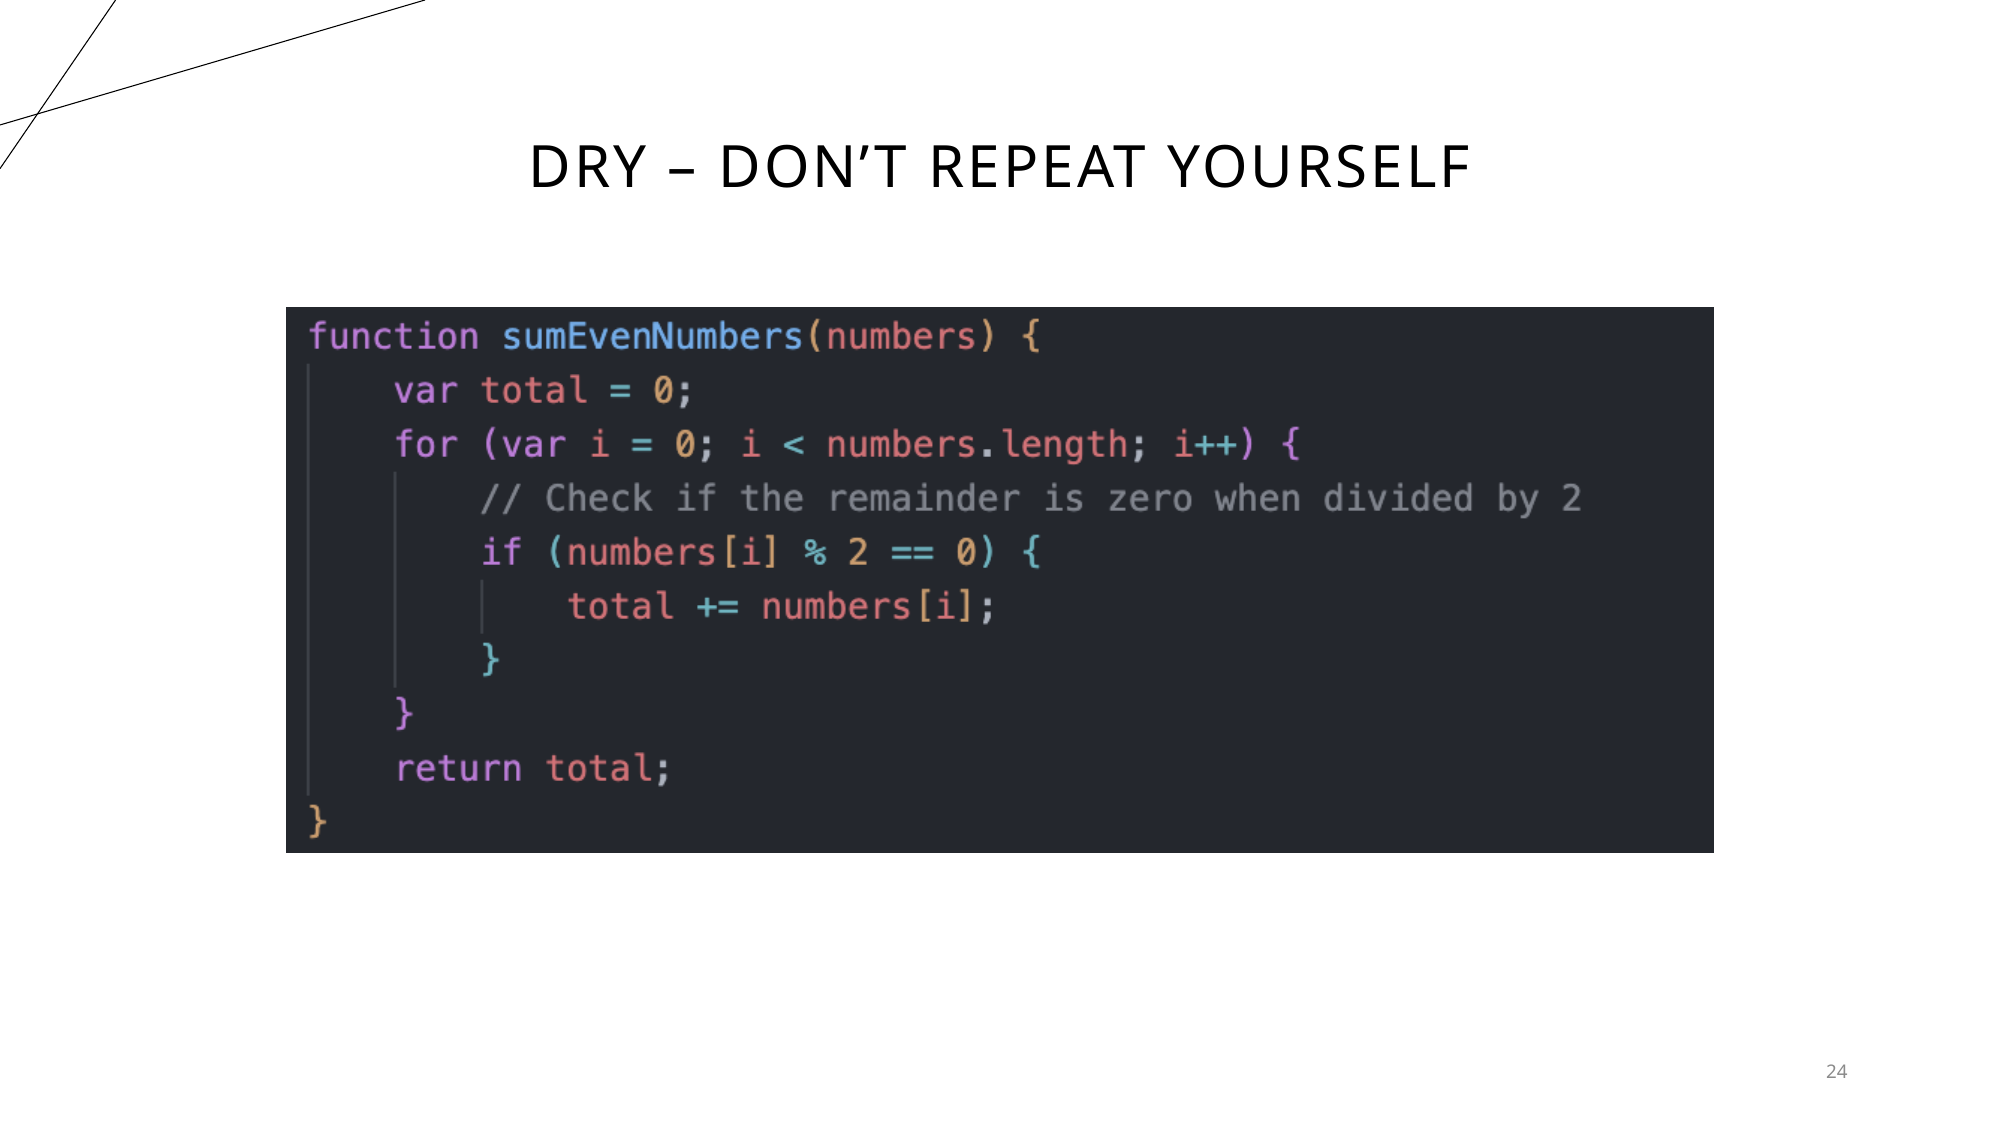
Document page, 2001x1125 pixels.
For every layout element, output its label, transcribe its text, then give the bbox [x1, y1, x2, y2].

title DRY – don’t repeat yourself [137, 59, 1863, 278]
picture [286, 307, 1714, 853]
slide_number 24 [1412, 1042, 1863, 1103]
